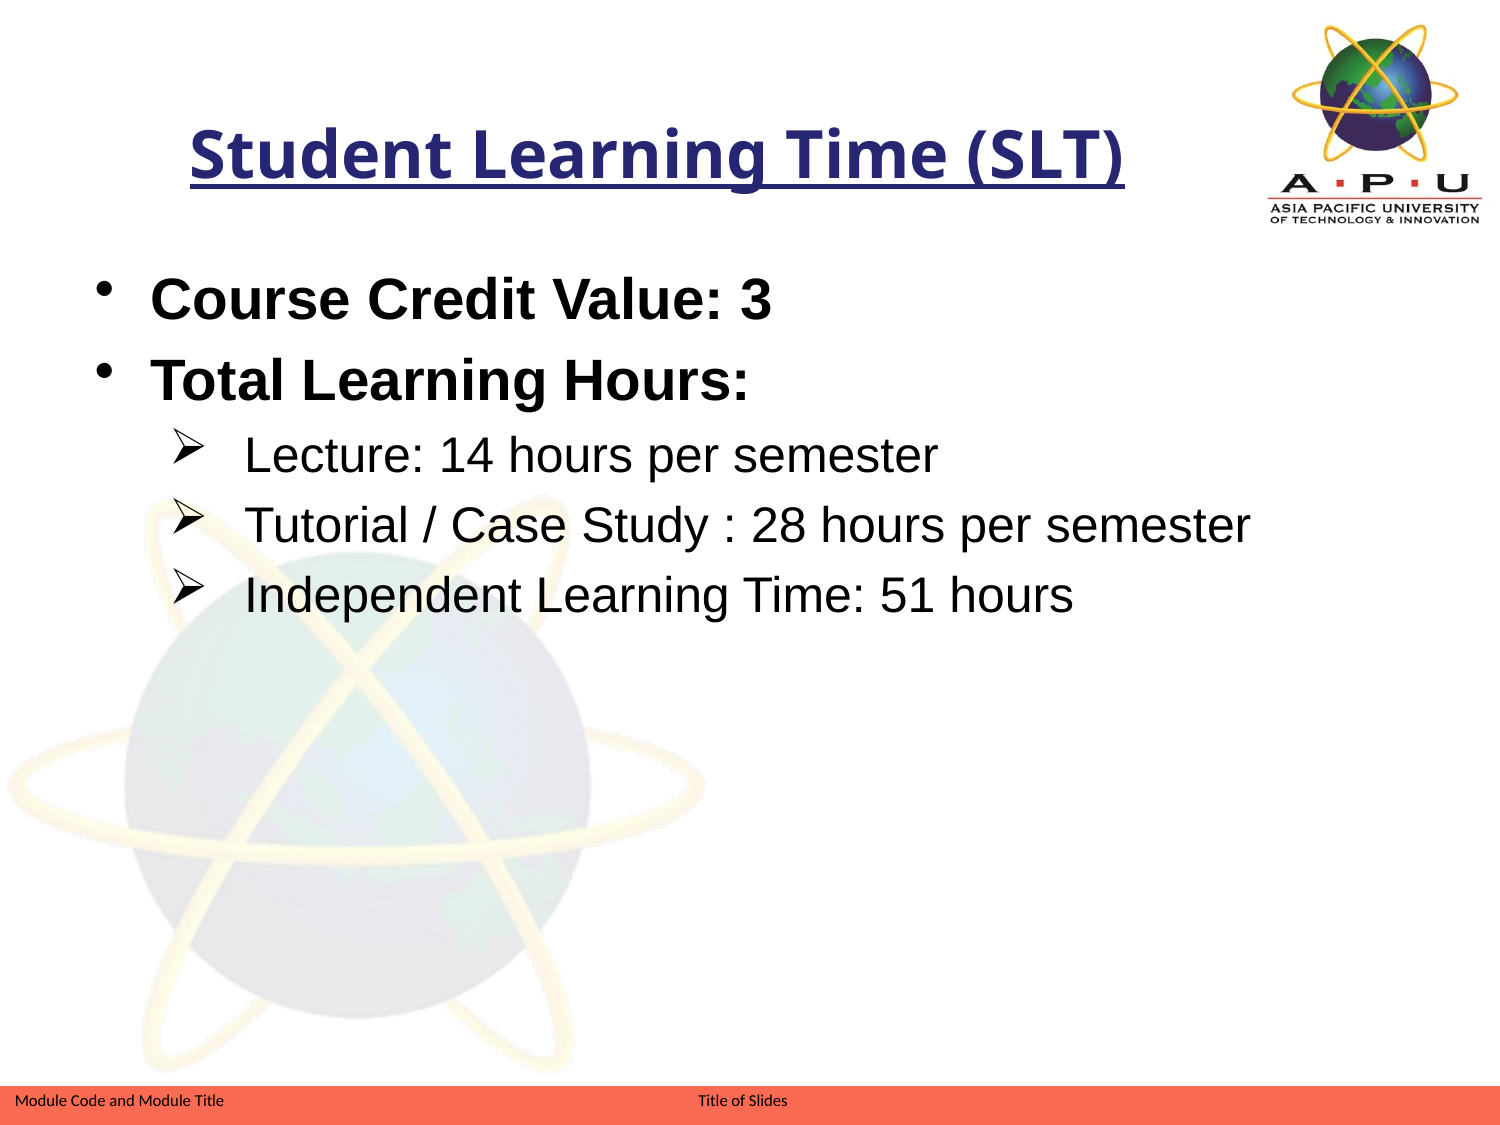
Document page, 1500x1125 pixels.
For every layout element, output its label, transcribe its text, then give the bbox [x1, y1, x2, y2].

text_box Student Learning Time (SLT) [79, 58, 1235, 246]
text_box Course Credit Value: 3 Total Learning Hours: Lecture: 14 hours per semester Tutorial / Case Study : 28 hours per semester Independent Learning Time: 51 hours [79, 253, 1430, 996]
picture [1251, 0, 1500, 249]
